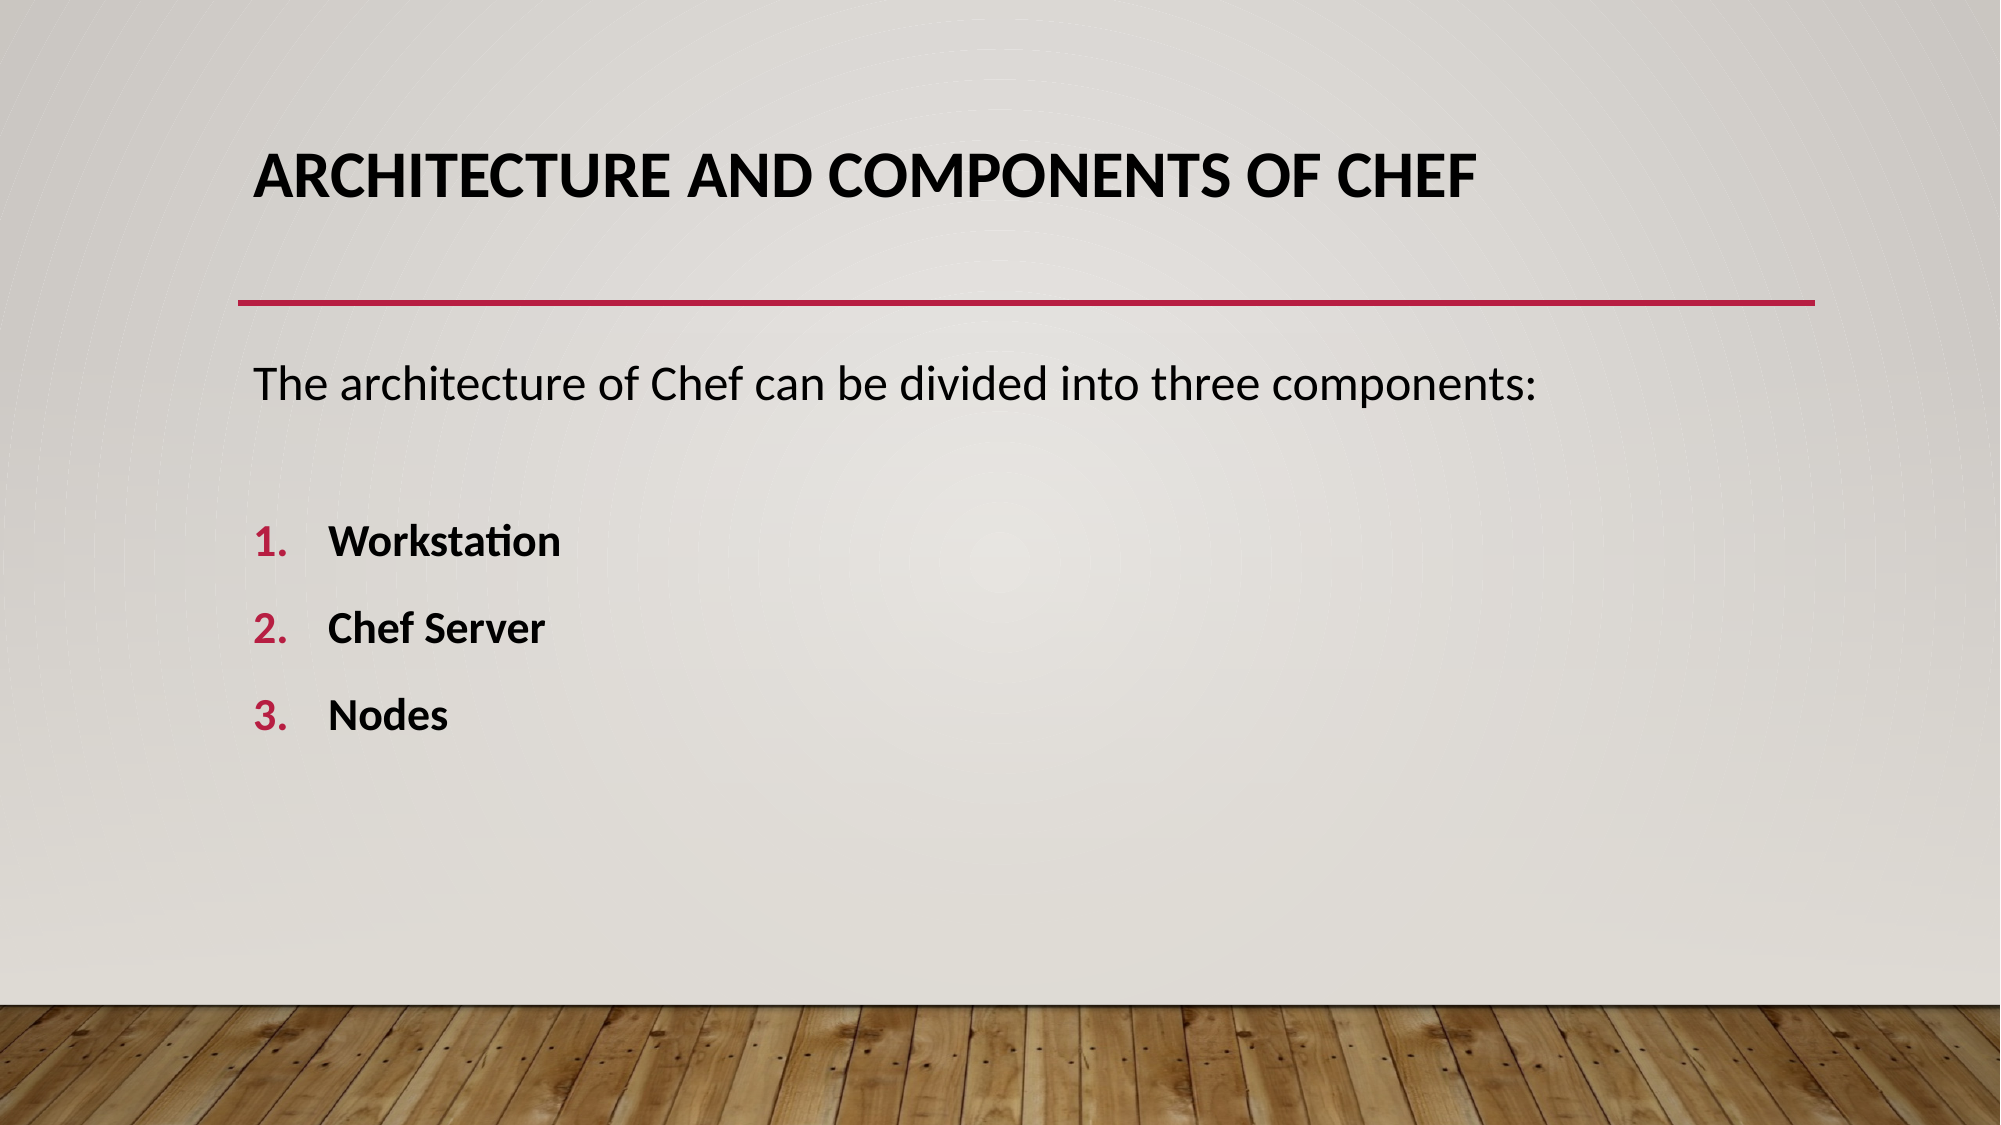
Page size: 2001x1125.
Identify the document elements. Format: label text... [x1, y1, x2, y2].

list The architecture of Chef can be divided into three components: Workstation Chef Server Nodes [238, 330, 1814, 897]
picture [0, 1005, 2000, 1125]
title Architecture and Components of Chef [238, 131, 1814, 305]
